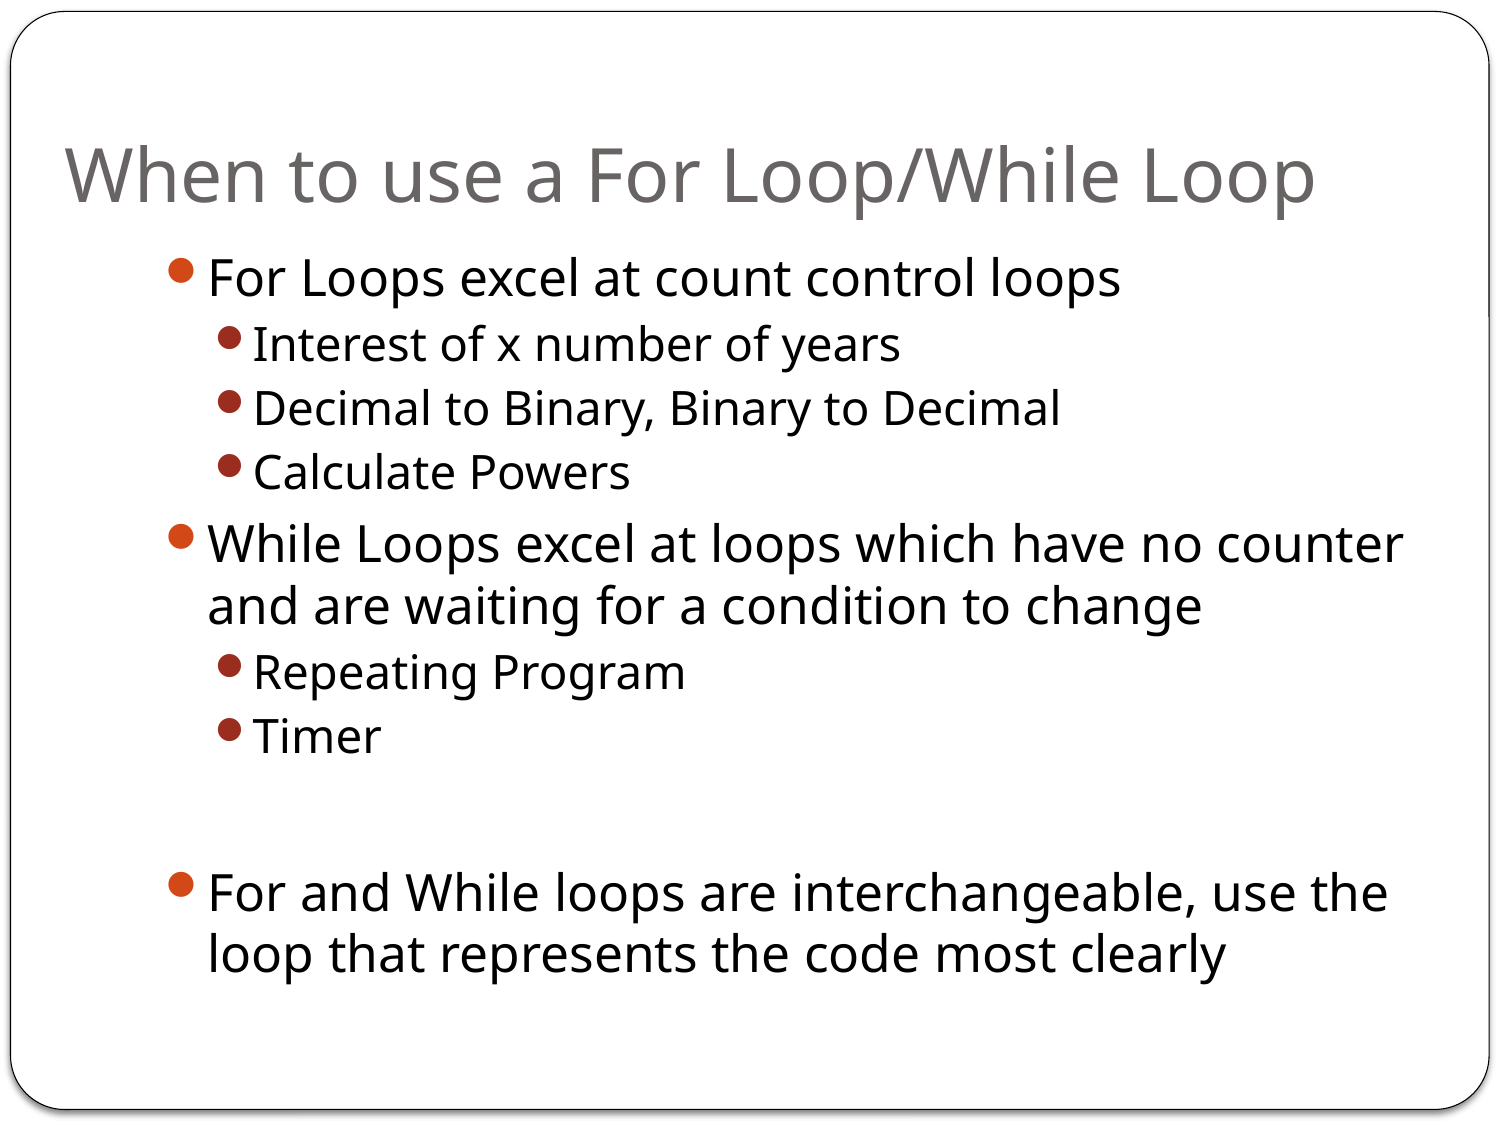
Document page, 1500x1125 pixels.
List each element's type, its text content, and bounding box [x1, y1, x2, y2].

title When to use a For Loop/While Loop [50, 45, 1450, 233]
list For Loops excel at count control loops Interest of x number of years Decimal to Binary, Binary to Decimal Calculate Powers While Loops excel at loops which have no counter and are waiting for a condition to change Repeating Program Timer For and While loops are interchangeable, use the loop that represents the code most clearly [150, 237, 1425, 1050]
